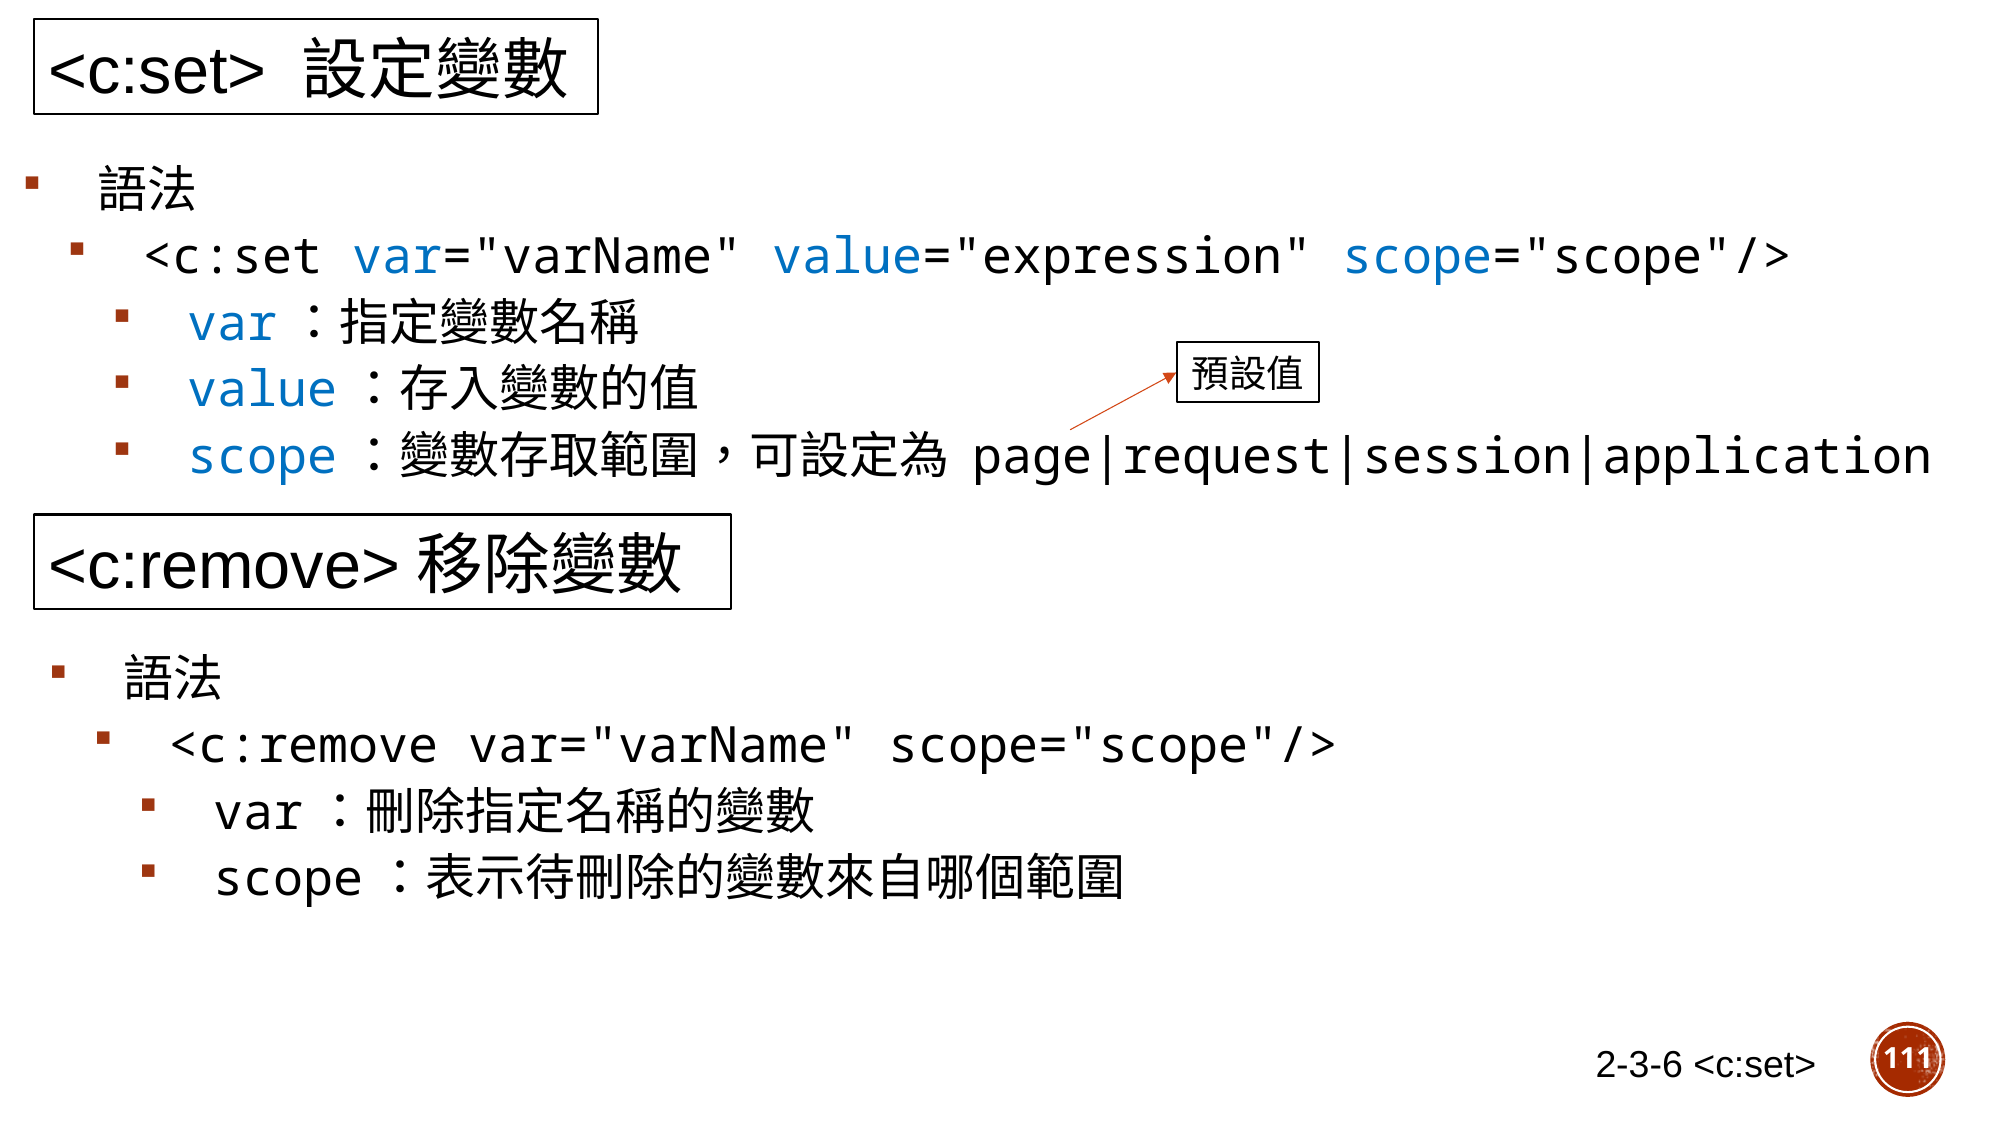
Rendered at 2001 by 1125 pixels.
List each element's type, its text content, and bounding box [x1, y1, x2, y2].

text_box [1072, 374, 1174, 428]
text_box <c:set> 設定變數 [33, 18, 599, 115]
slide_number 111 [1855, 1028, 1961, 1089]
list 語法 <c:set var="varName" value="expression" scope="scope"/> var：指定變數名稱 value：存入變數的值 scope：變數存取範圍，可設定為 page|request|session|application [7, 156, 1993, 1125]
text_box 預設值 [1176, 341, 1320, 403]
text_box <c:remove>移除變數 [33, 513, 732, 610]
text_box 語法 <c:remove var="varName" scope="scope"/> var：刪除指定名稱的變數 scope：表示待刪除的變數來自哪個範圍 [33, 645, 2000, 1125]
